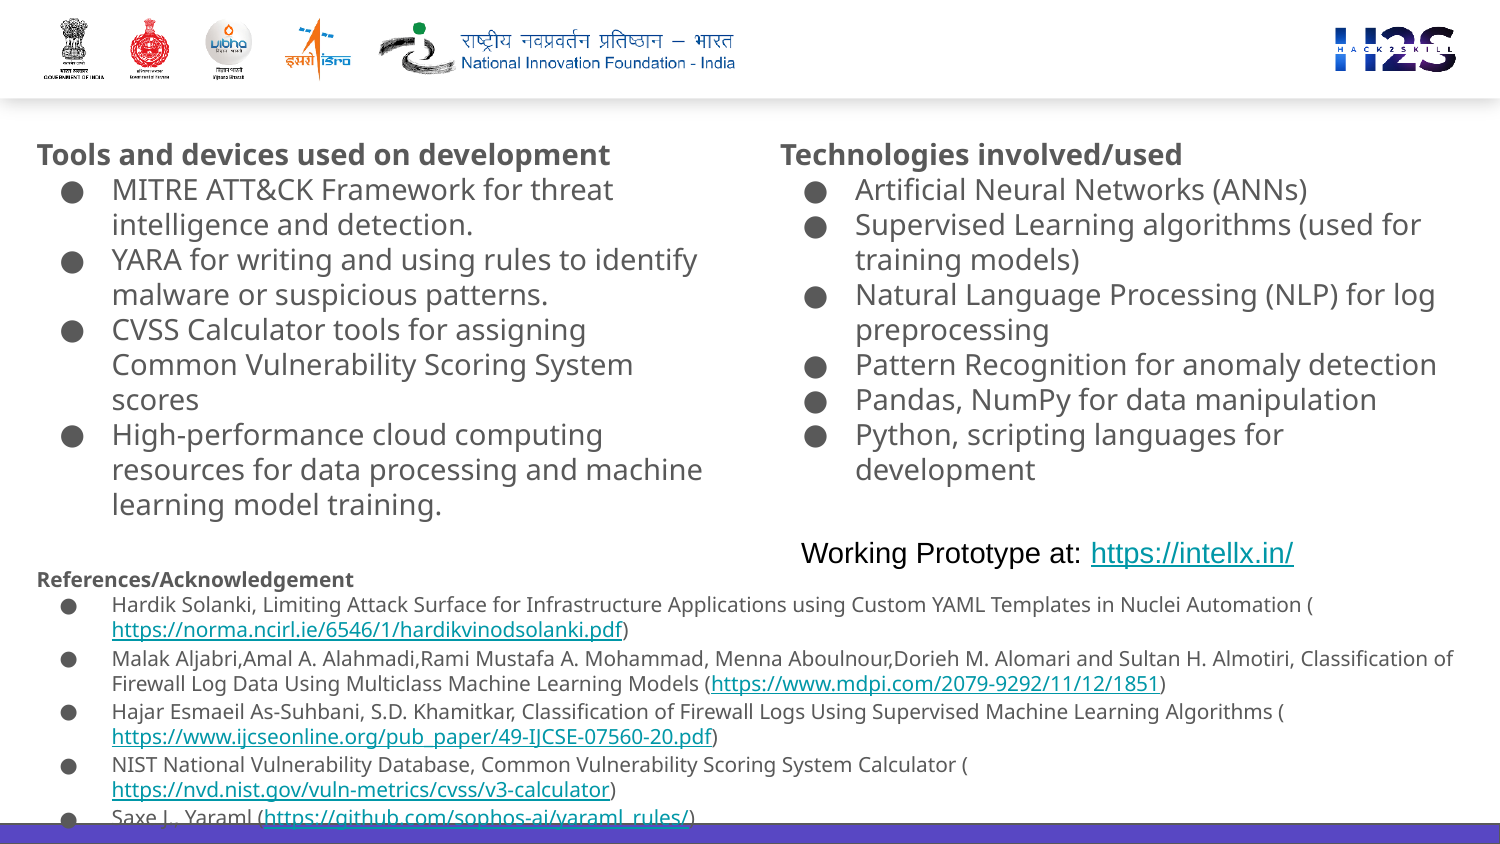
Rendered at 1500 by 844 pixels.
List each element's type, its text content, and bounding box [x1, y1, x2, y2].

text_box Technologies involved/used Artificial Neural Networks (ANNs) Supervised Learning algorithms (used for training models) Natural Language Processing (NLP) for log preprocessing Pattern Recognition for anomaly detection Pandas, NumPy for data manipulation Python, scripting languages for development [765, 130, 1479, 551]
text_box References/Acknowledgement Hardik Solanki, Limiting Attack Surface for Infrastructure Applications using Custom YAML Templates in Nuclei Automation (https://norma.ncirl.ie/6546/1/hardikvinodsolanki.pdf) Malak Aljabri,Amal A. Alahmadi,Rami Mustafa A. Mohammad, Menna Aboulnour,Dorieh M. Alomari and Sultan H. Almotiri, Classification of Firewall Log Data Using Multiclass Machine Learning Models (https://www.mdpi.com/2079-9292/11/12/1851) Hajar Esmaeil As-Suhbani, S.D. Khamitkar, Classification of Firewall Logs Using Supervised Machine Learning Algorithms (https://www.ijcseonline.org/pub_paper/49-IJCSE-07560-20.pdf) NIST National Vulnerability Database, Common Vulnerability Scoring System Calculator (https://nvd.nist.gov/vuln-metrics/cvss/v3-calculator) Saxe J., Yaraml (https://github.com/sophos-ai/yaraml_rules/) [21, 551, 1479, 792]
text_box [0, 823, 1500, 844]
text_box Working Prototype at: https://intellx.in/ [786, 526, 1317, 577]
text_box Tools and devices used on development MITRE ATT&CK Framework for threat intelligence and detection. YARA for writing and using rules to identify malware or suspicious patterns. CVSS Calculator tools for assigning Common Vulnerability Scoring System scores High-performance cloud computing resources for data processing and machine learning model training. [21, 130, 735, 551]
picture [0, 0, 1500, 122]
